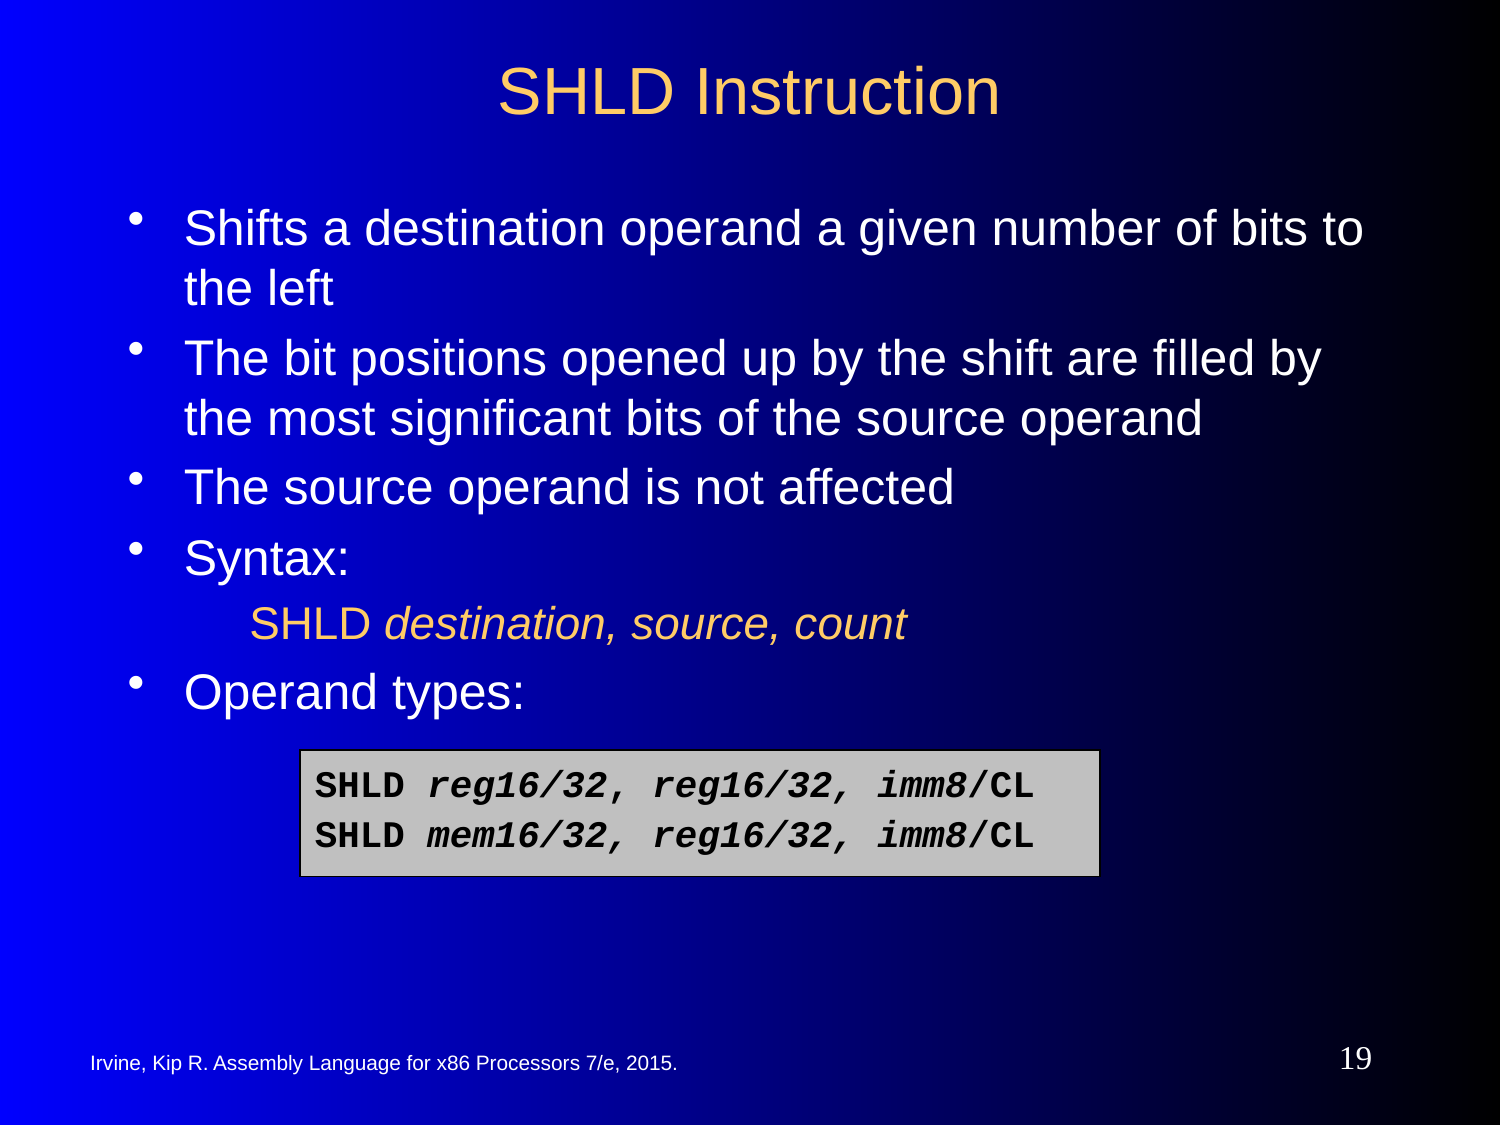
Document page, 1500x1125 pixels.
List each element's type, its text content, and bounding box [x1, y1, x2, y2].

list Shifts a destination operand a given number of bits to the left The bit positions opened up by the shift are filled by the most significant bits of the source operand The source operand is not affected Syntax: SHLD destination, source, count Operand types: [112, 187, 1388, 763]
slide_number 19 [1224, 1025, 1388, 1088]
text_box SHLD reg16/32, reg16/32, imm8/CL SHLD mem16/32, reg16/32, imm8/CL [300, 749, 1100, 877]
footer Irvine, Kip R. Assembly Language for x86 Processors 7/e, 2015. [75, 1037, 800, 1088]
title SHLD Instruction [112, 37, 1388, 138]
